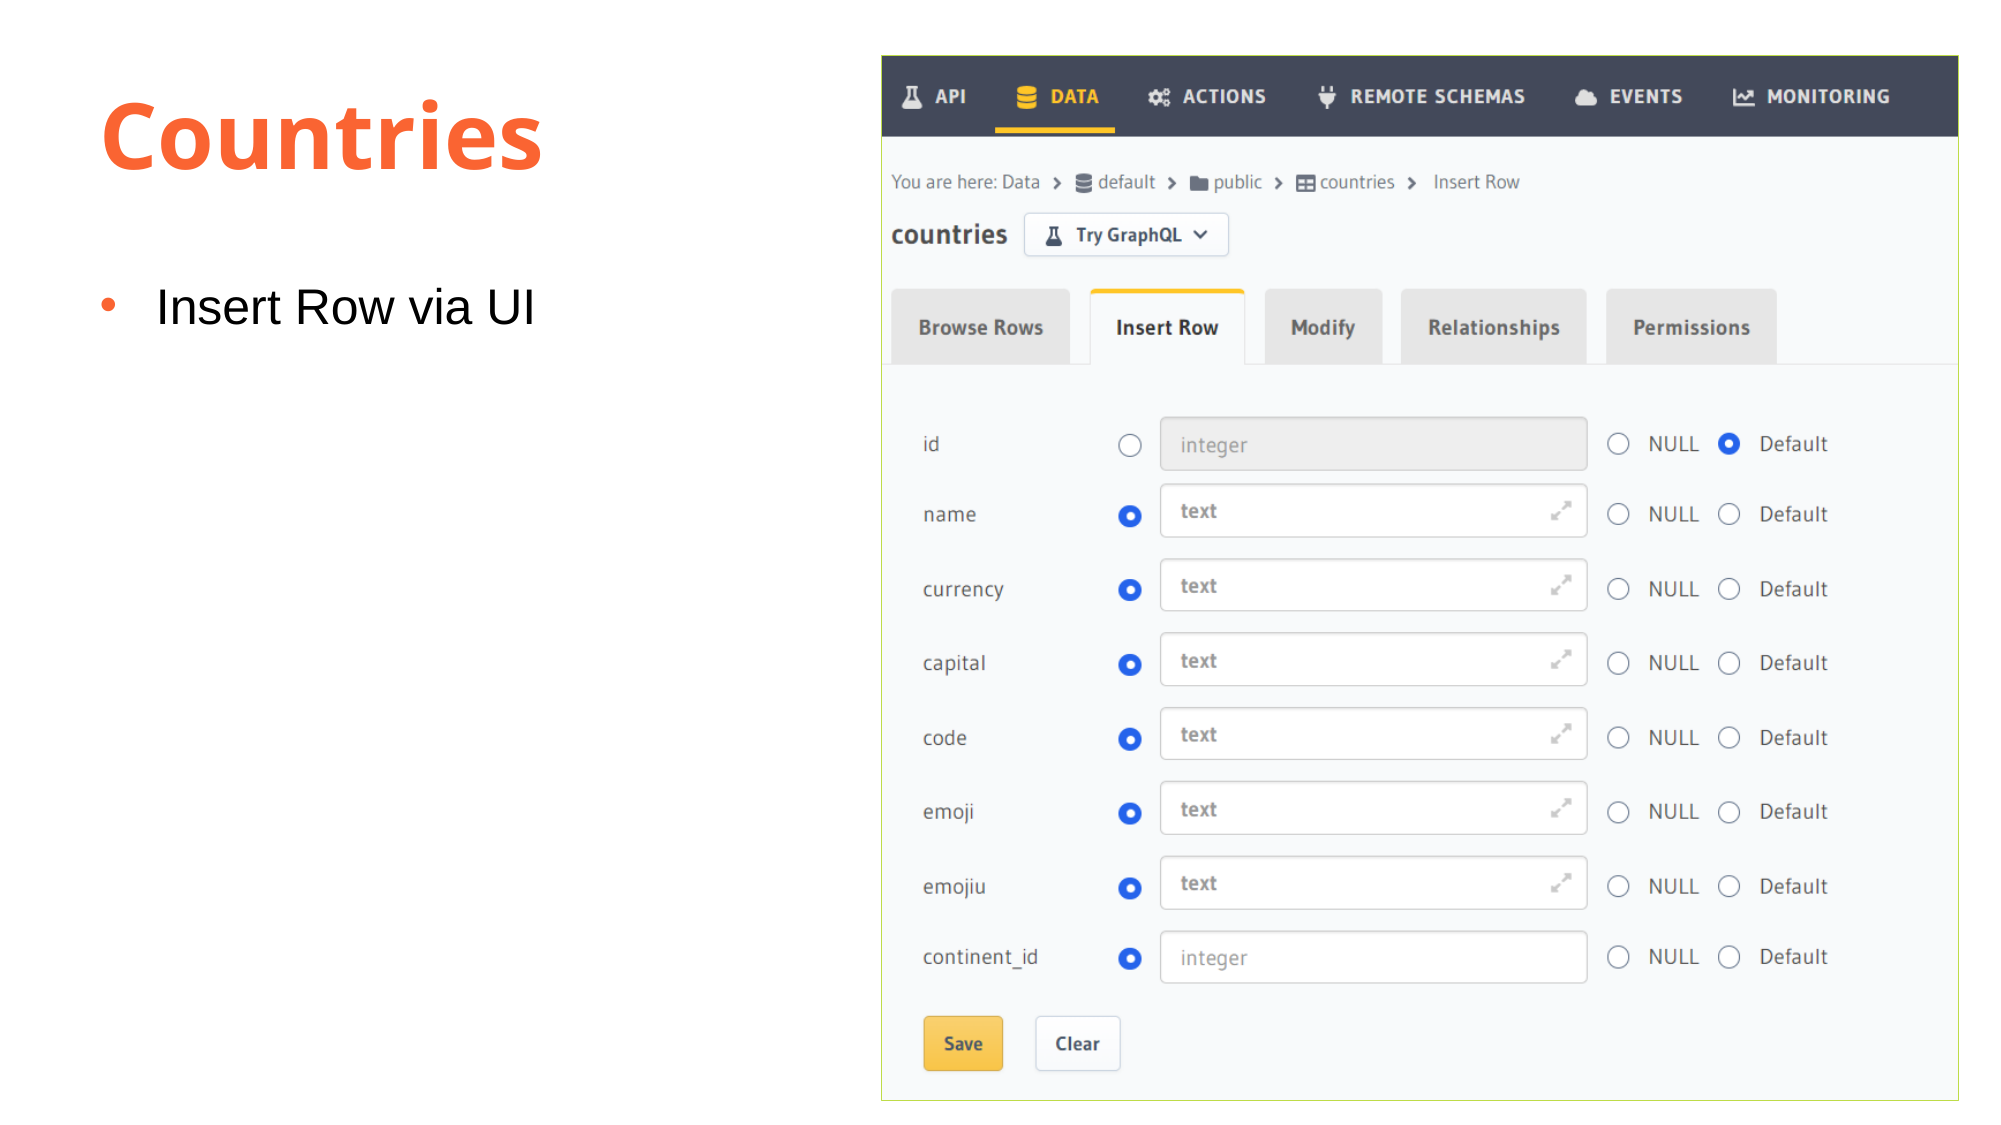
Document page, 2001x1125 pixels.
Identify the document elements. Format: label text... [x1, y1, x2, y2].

title Countries [84, 49, 1916, 233]
slide_number 20 [1815, 1101, 1916, 1107]
list Insert Row via UI [84, 267, 881, 1041]
picture [881, 56, 1958, 1100]
